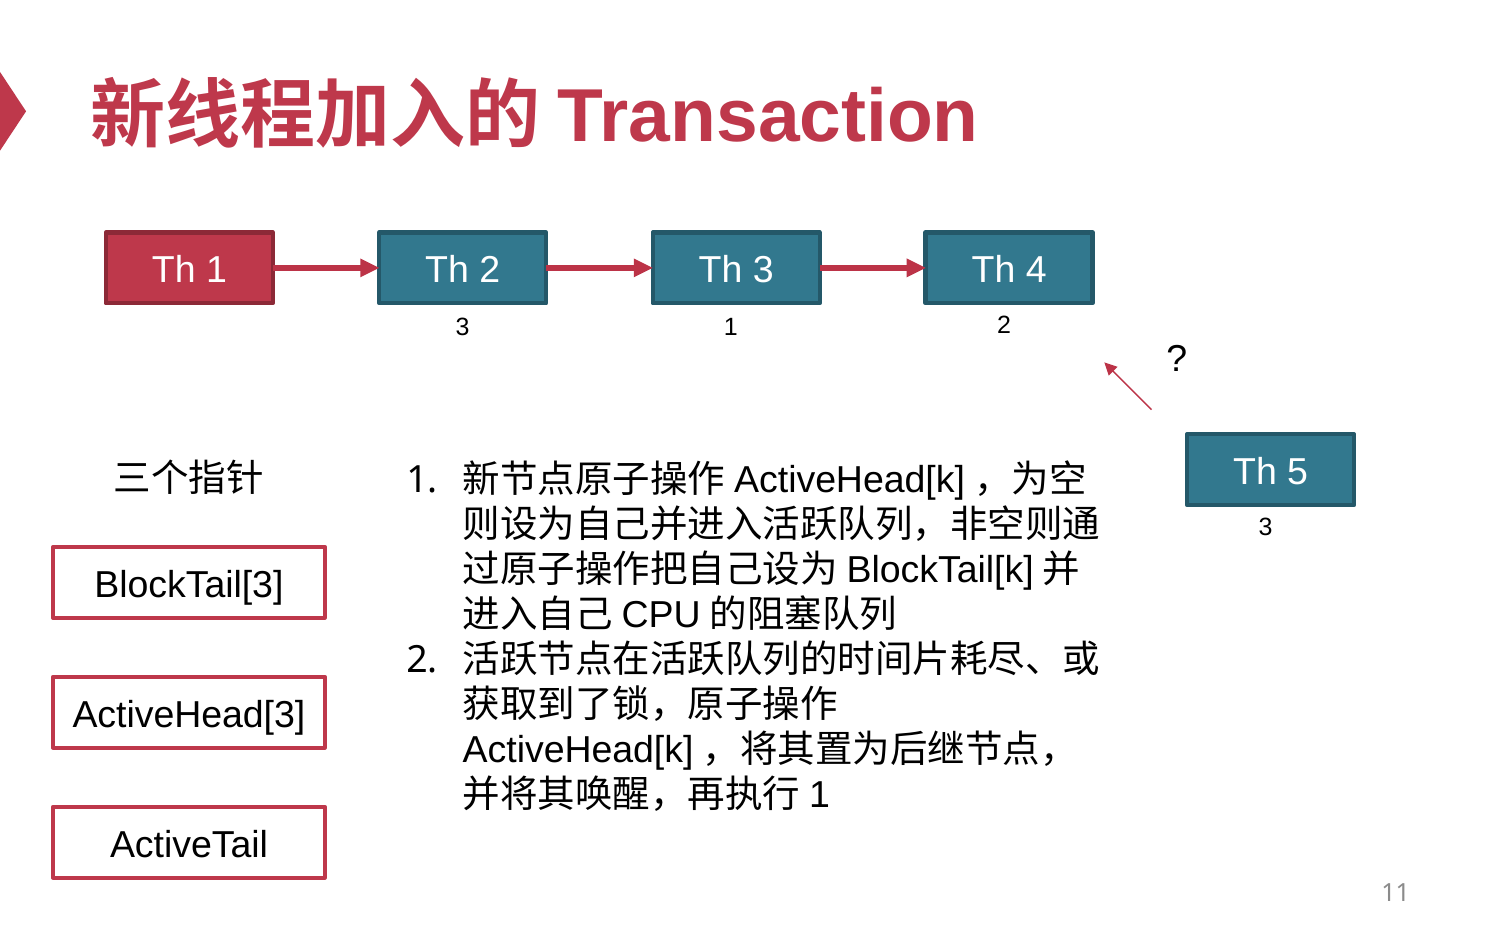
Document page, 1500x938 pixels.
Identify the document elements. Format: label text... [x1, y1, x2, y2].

slide_number 11 [1074, 868, 1425, 919]
text_box 2 [950, 301, 1058, 347]
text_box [1104, 362, 1152, 410]
text_box ActiveHead[3] [51, 675, 327, 750]
text_box Th 3 [651, 230, 822, 305]
text_box BlockTail[3] [51, 545, 327, 620]
text_box Th 5 [1185, 432, 1356, 507]
text_box Th 1 [104, 230, 275, 305]
text_box 1 [677, 303, 784, 348]
text_box 3 [409, 303, 516, 348]
text_box ActiveTail [51, 805, 327, 880]
text_box 三个指针 [81, 446, 296, 507]
title 新线程加入的Transaction [75, 37, 1425, 186]
text_box 3 [1212, 503, 1319, 549]
text_box Th 4 [923, 230, 1095, 305]
text_box ? [1151, 326, 1235, 387]
text_box 新节点原子操作ActiveHead[k]，为空则设为自己并进入活跃队列，非空则通过原子操作把自己设为BlockTail[k]并进入自己CPU的阻塞队列 活跃节点在活跃队列的时间片耗尽、或获取到了锁，原子操作ActiveHead[k]，将其置为后继节点，并将其唤醒，再执行1 [391, 447, 1128, 823]
text_box Th 2 [377, 230, 548, 305]
